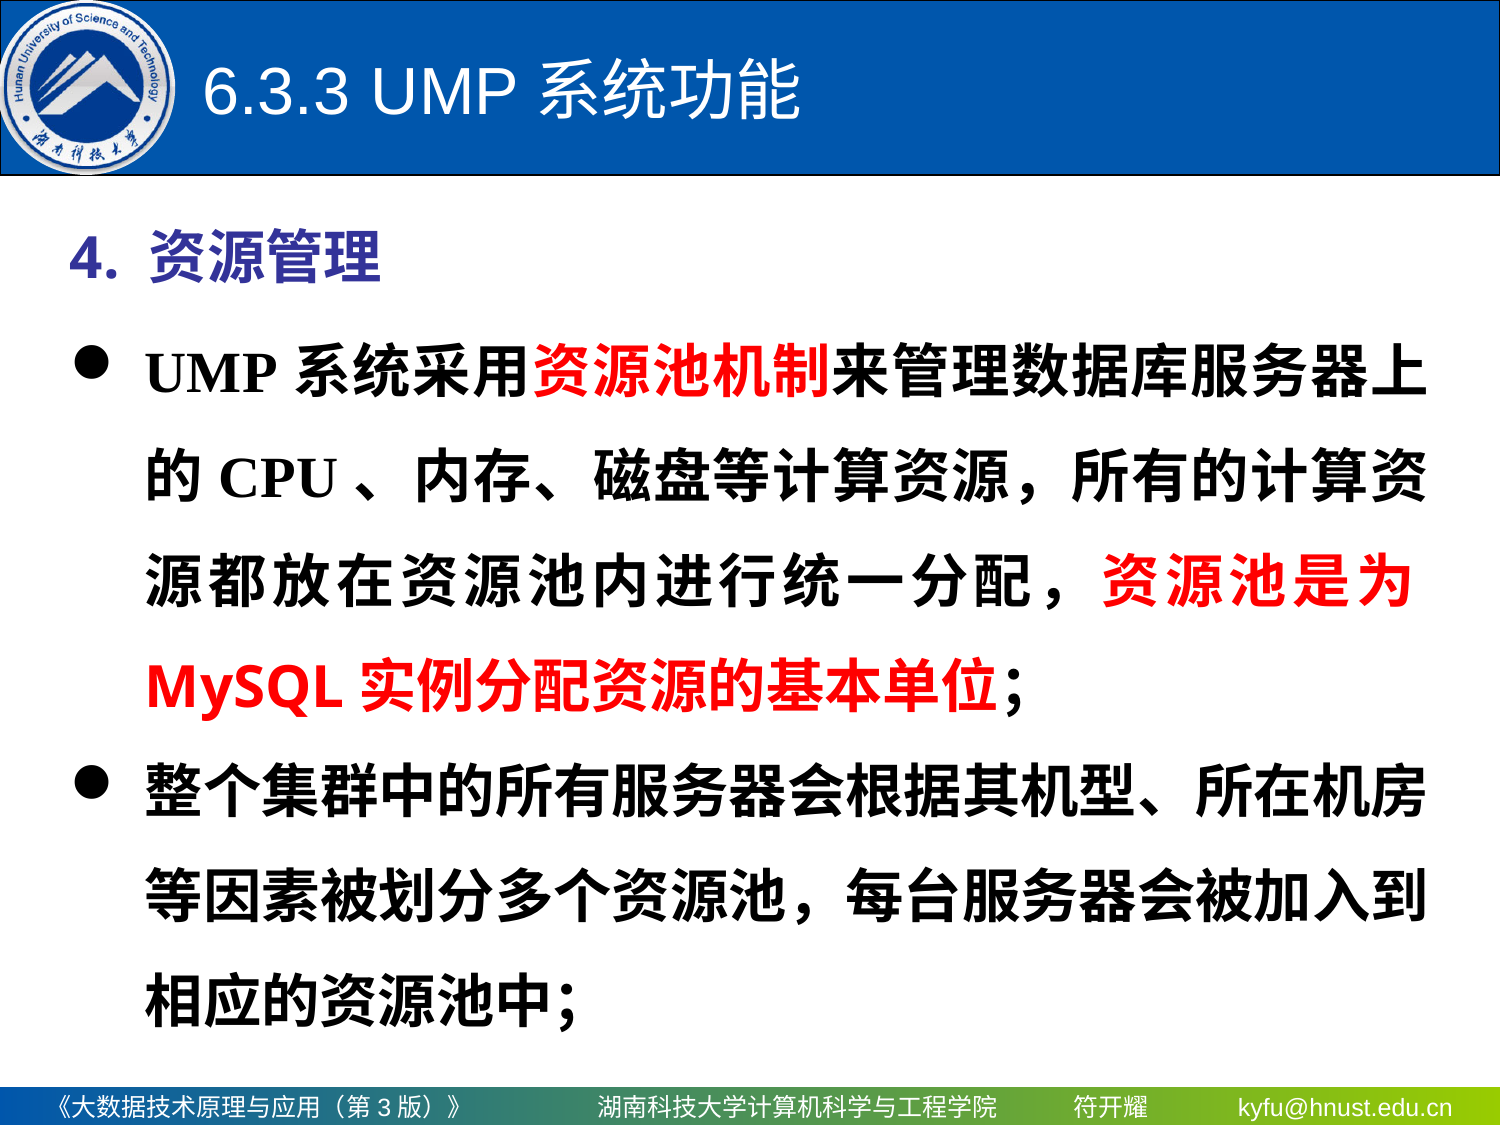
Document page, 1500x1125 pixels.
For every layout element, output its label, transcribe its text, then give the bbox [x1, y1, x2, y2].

picture [0, 0, 176, 175]
title 6.3.3 UMP系统功能 [187, 12, 1500, 163]
text_box UMP系统采用资源池机制来管理数据库服务器上的CPU、内存、磁盘等计算资源，所有的计算资源都放在资源池内进行统一分配，资源池是为MySQL实例分配资源的基本单位； 整个集群中的所有服务器会根据其机型、所在机房等因素被划分多个资源池，每台服务器会被加入到相应的资源池中； [55, 292, 1444, 1042]
text_box 4. 资源管理 [55, 212, 1444, 292]
